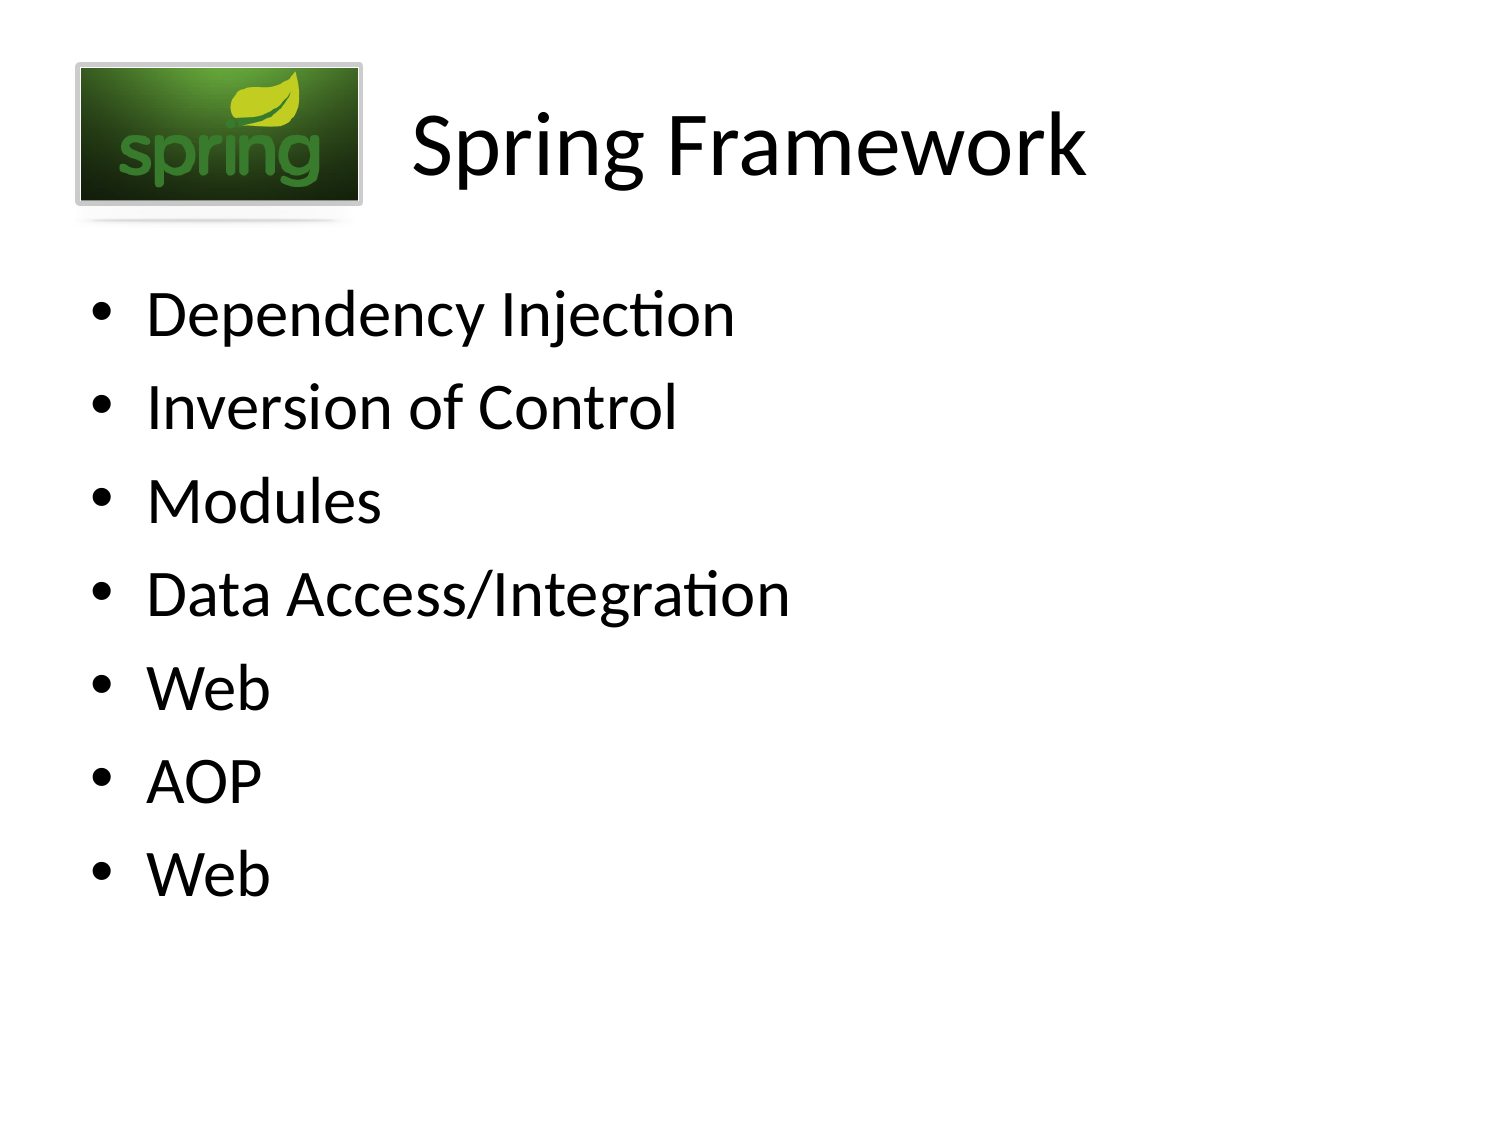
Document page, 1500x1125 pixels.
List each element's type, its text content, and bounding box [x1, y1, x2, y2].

picture [74, 62, 363, 228]
title Spring Framework [75, 45, 1425, 233]
list Dependency Injection Inversion of Control Modules Data Access/Integration Web AOP Web [75, 262, 1425, 1005]
